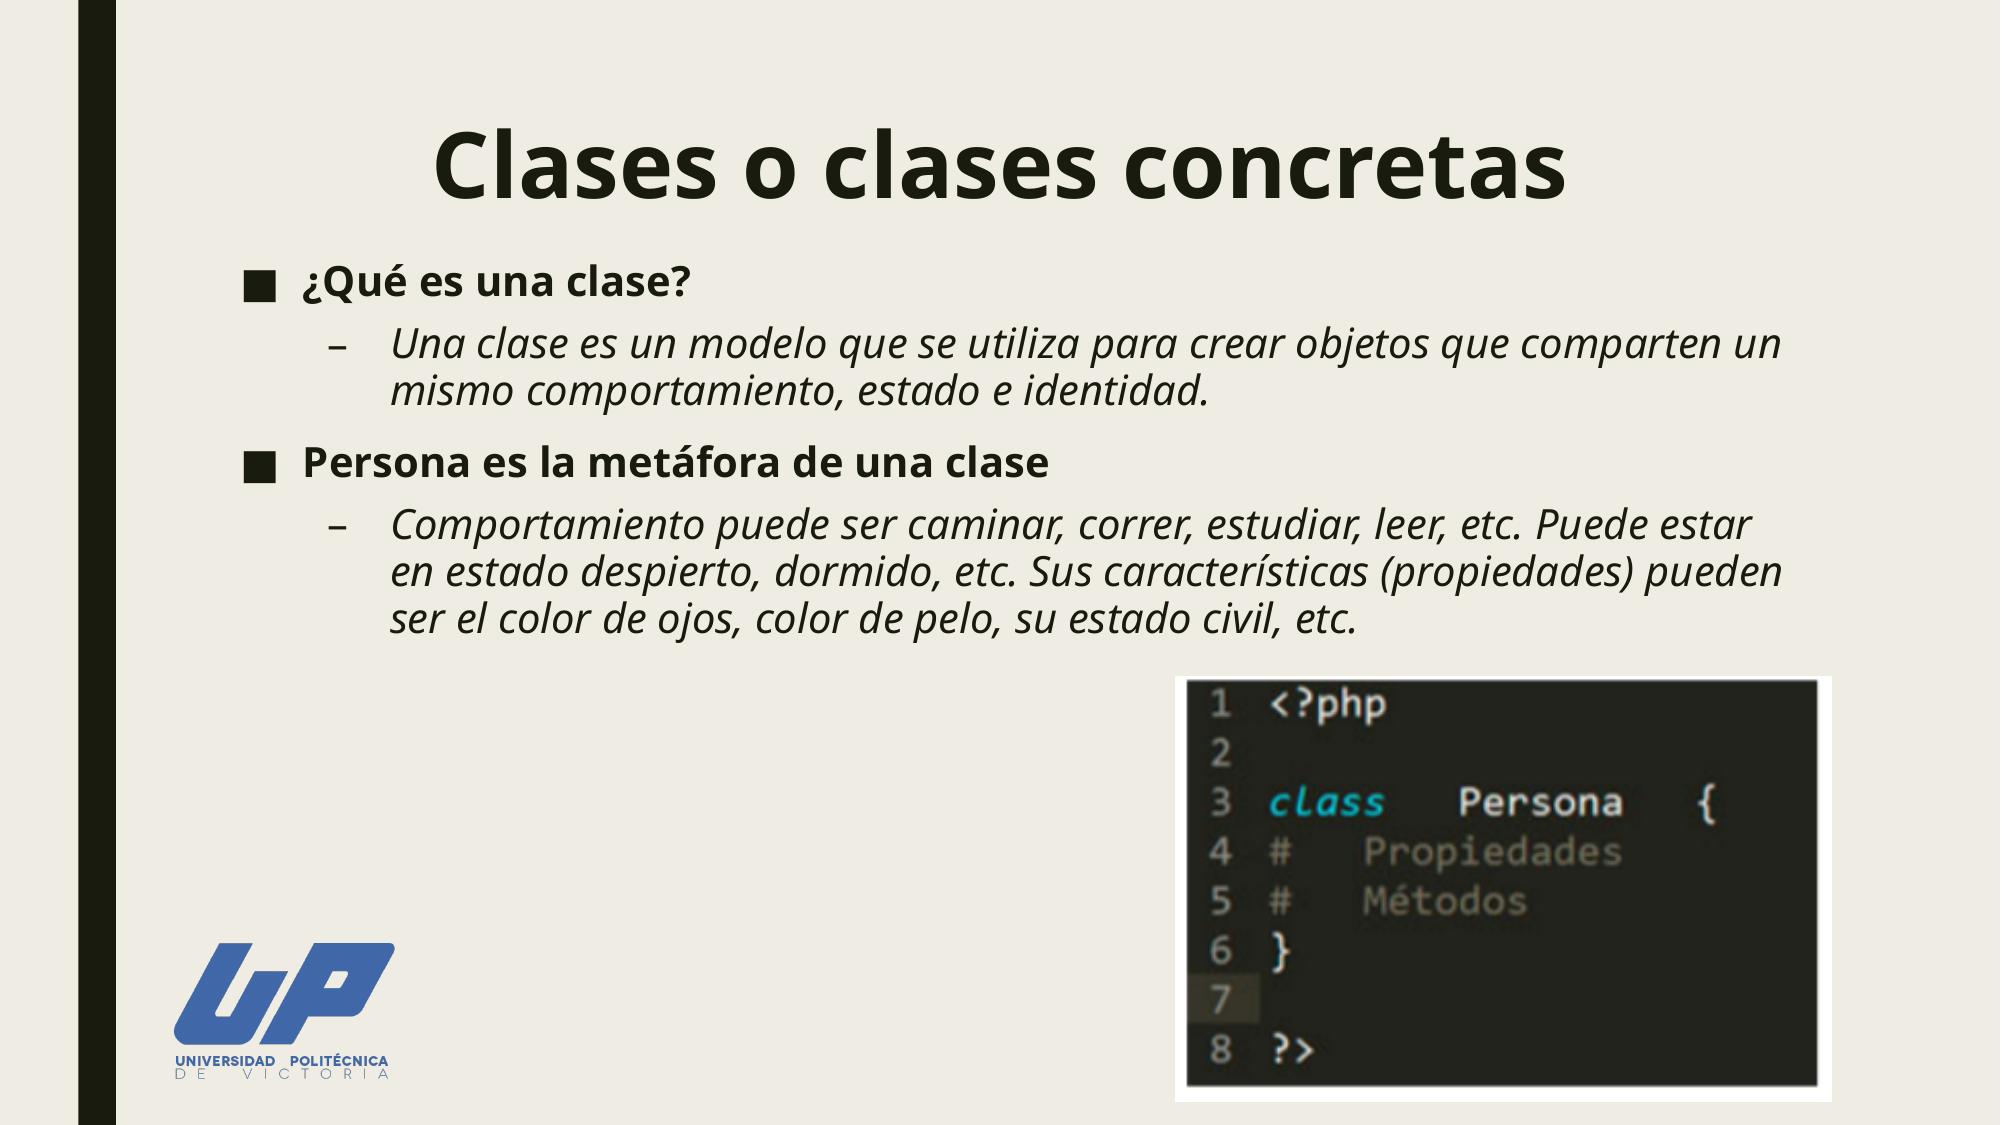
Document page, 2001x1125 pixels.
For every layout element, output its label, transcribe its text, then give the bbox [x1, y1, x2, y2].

list ¿Qué es una clase? Una clase es un modelo que se utiliza para crear objetos que comparten un mismo comportamiento, estado e identidad. Persona es la metáfora de una clase Comportamiento puede ser caminar, correr, estudiar, leer, etc. Puede estar en estado despierto, dormido, etc. Sus características (propiedades) pueden ser el color de ojos, color de pelo, su estado civil, etc. [225, 251, 1800, 963]
picture [125, 929, 448, 1096]
title Clases o clases concretas [225, 112, 1800, 251]
picture [1175, 676, 1832, 1102]
